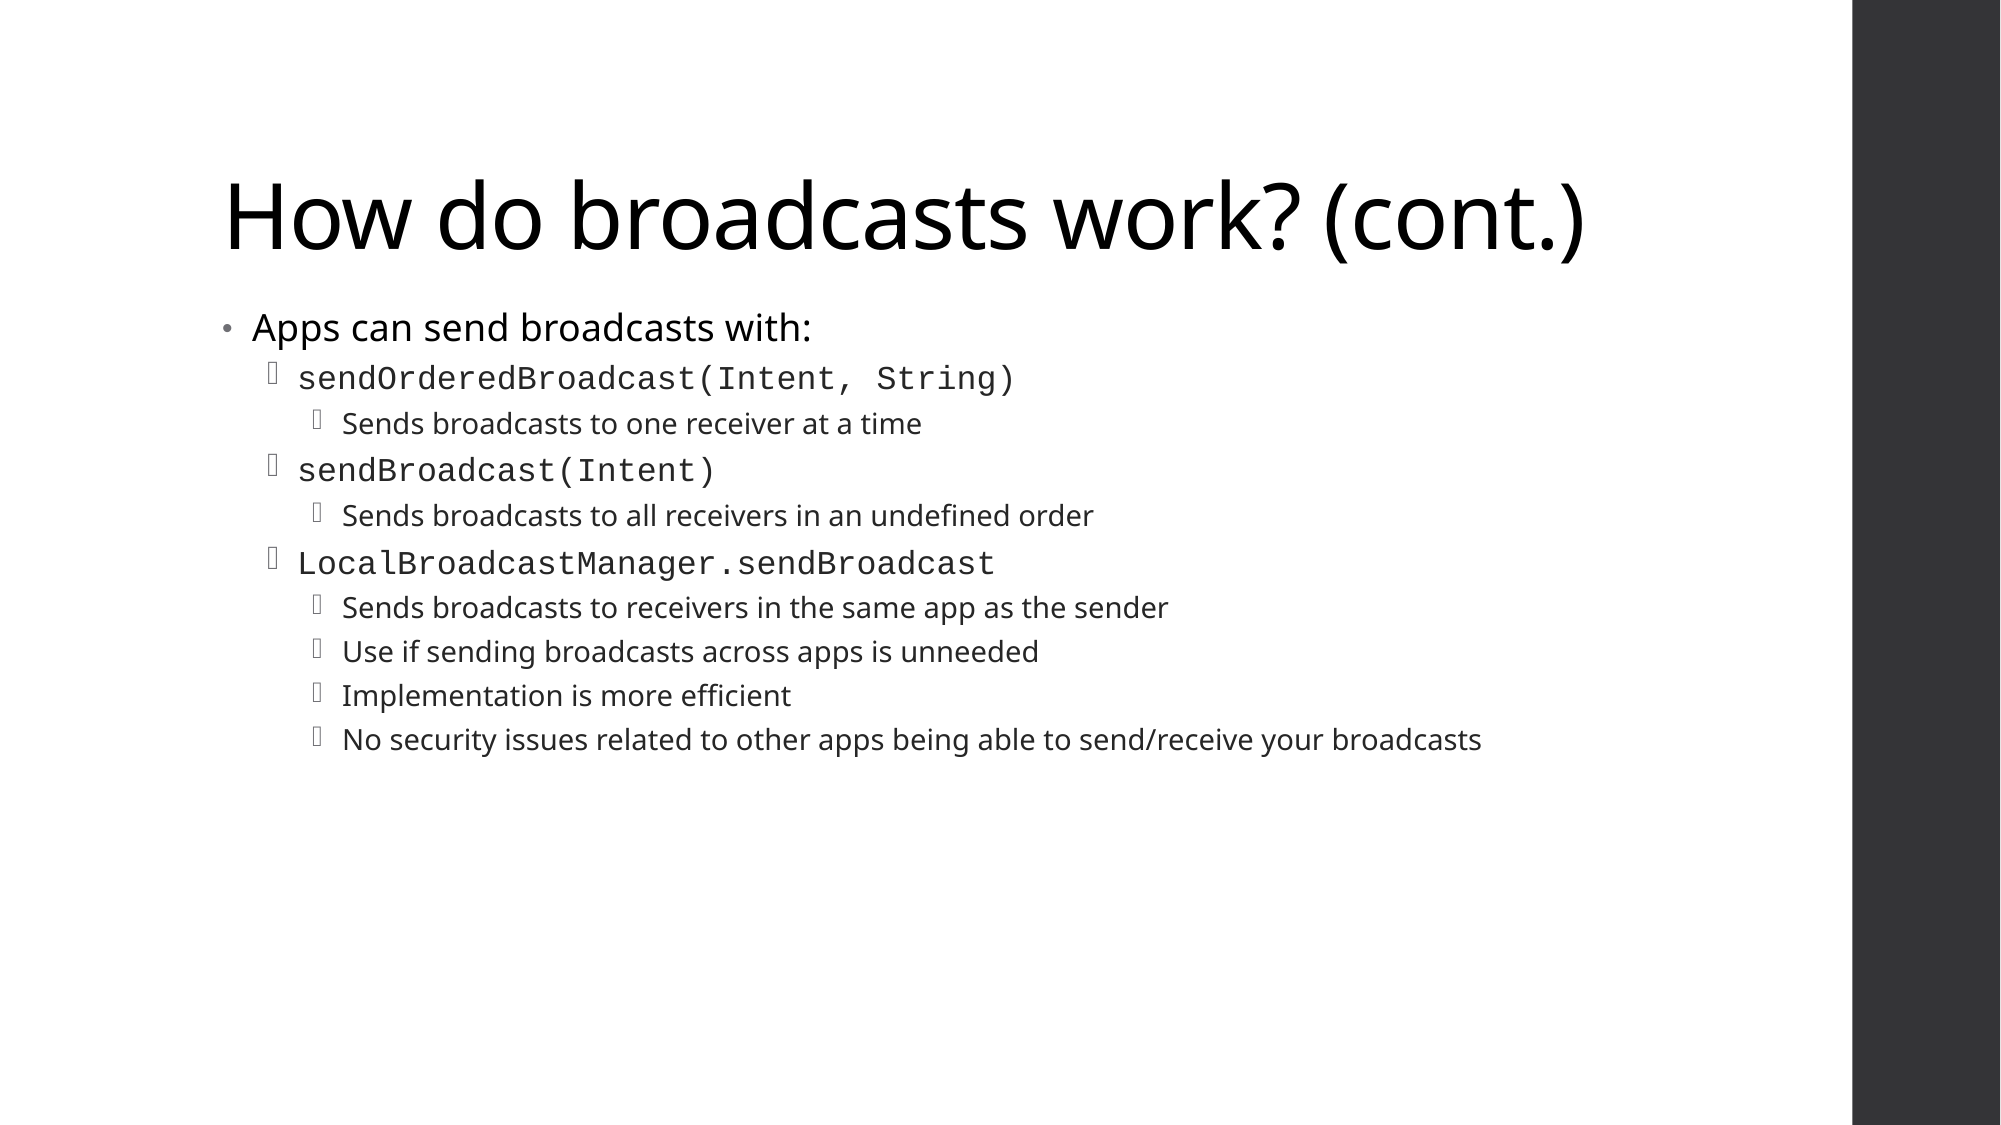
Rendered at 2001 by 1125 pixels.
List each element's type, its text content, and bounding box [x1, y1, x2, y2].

title How do broadcasts work? (cont.) [206, 60, 1797, 278]
list Apps can send broadcasts with: sendOrderedBroadcast(Intent, String) Sends broadcasts to one receiver at a time sendBroadcast(Intent) Sends broadcasts to all receivers in an undefined order LocalBroadcastManager.sendBroadcast Sends broadcasts to receivers in the same app as the sender Use if sending broadcasts across apps is unneeded Implementation is more efficient No security issues related to other apps being able to send/receive your broadcasts [206, 299, 1617, 1014]
